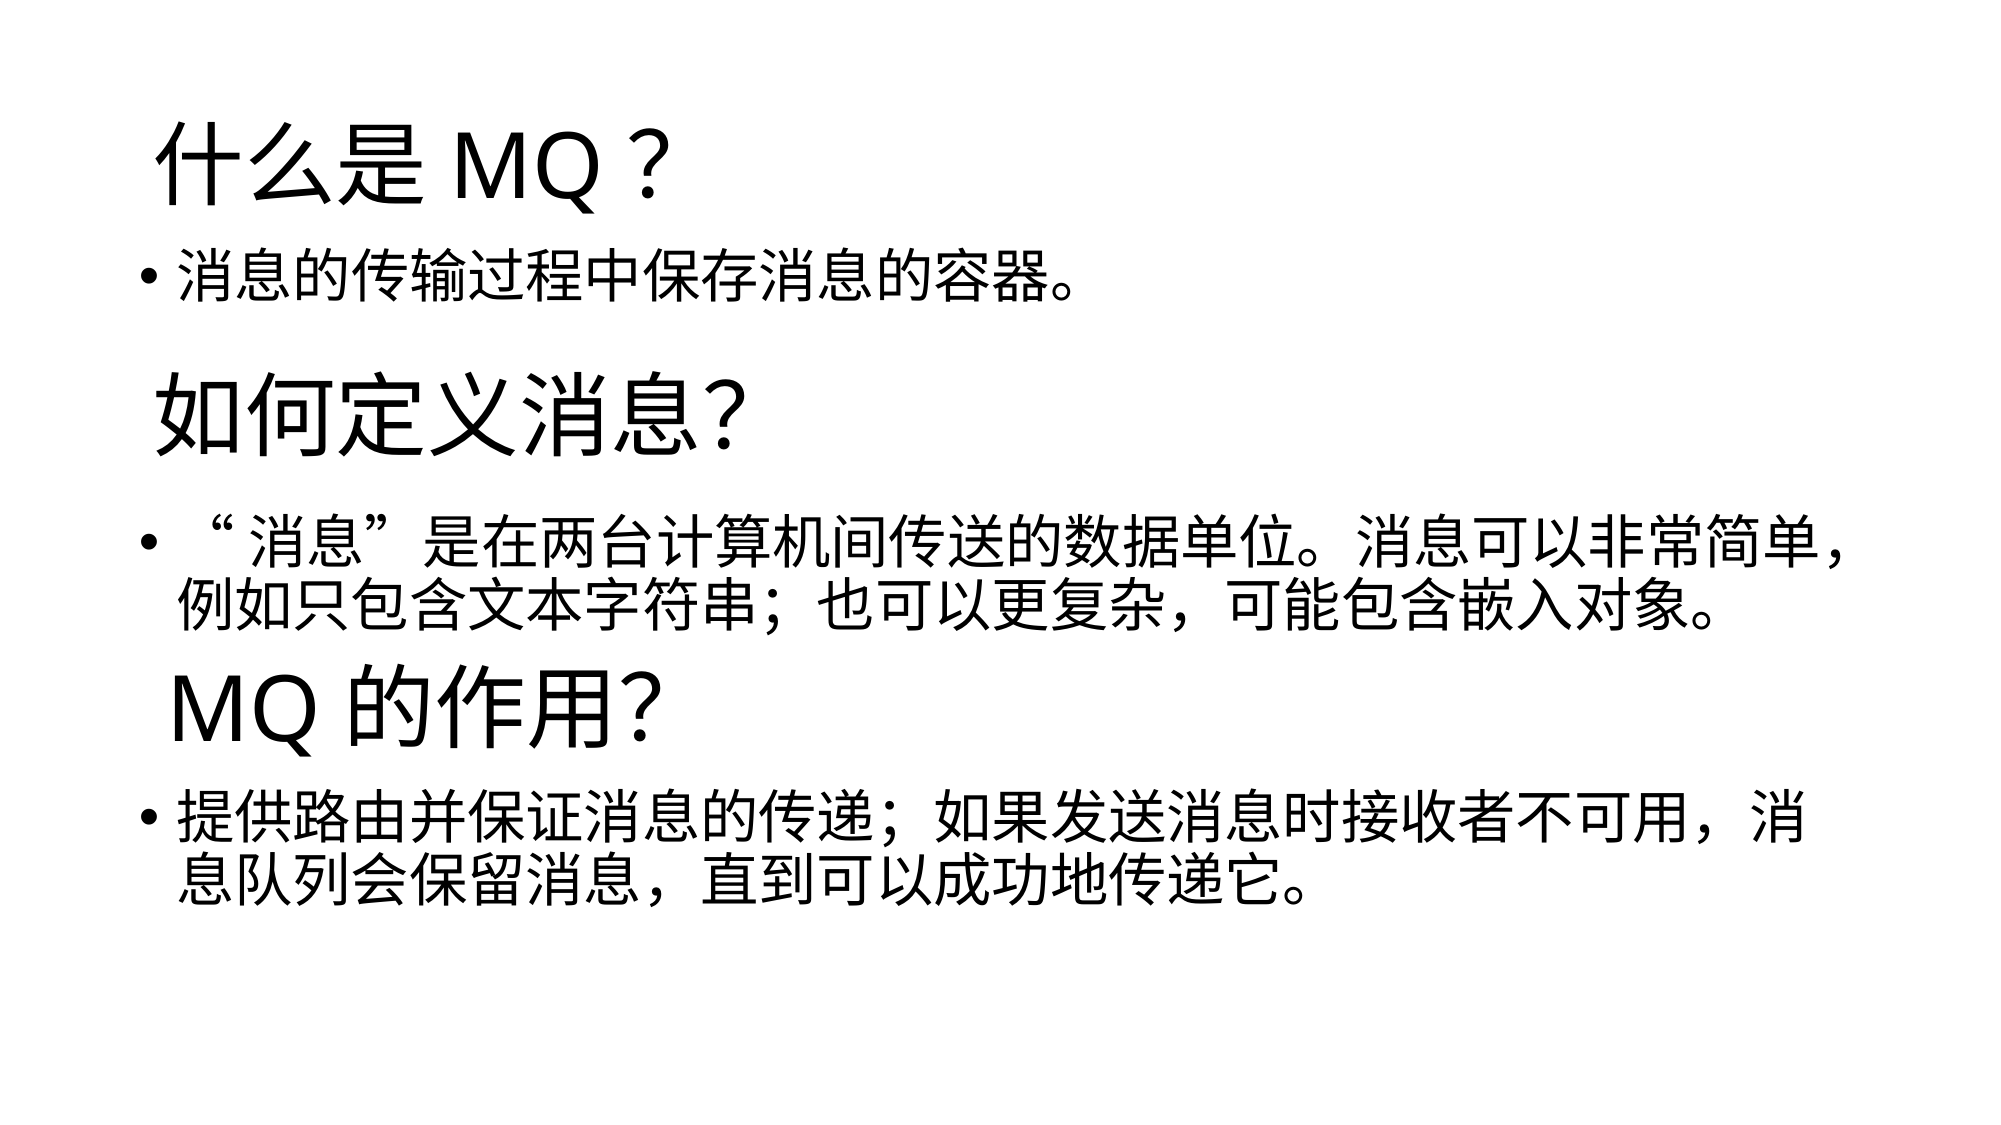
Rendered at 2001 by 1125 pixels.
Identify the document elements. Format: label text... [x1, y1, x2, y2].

text_box 提供路由并保证消息的传递；如果发送消息时接收者不可用，消息队列会保留消息，直到可以成功地传递它。 [123, 780, 1849, 927]
title 什么是MQ？ [137, 59, 1863, 278]
list 消息的传输过程中保存消息的容器。 [123, 239, 1849, 386]
text_box 如何定义消息？ [137, 310, 1863, 529]
text_box MQ的作用？ [151, 602, 1877, 820]
text_box “消息”是在两台计算机间传送的数据单位。消息可以非常简单，例如只包含文本字符串；也可以更复杂，可能包含嵌入对象。 [123, 506, 1849, 652]
